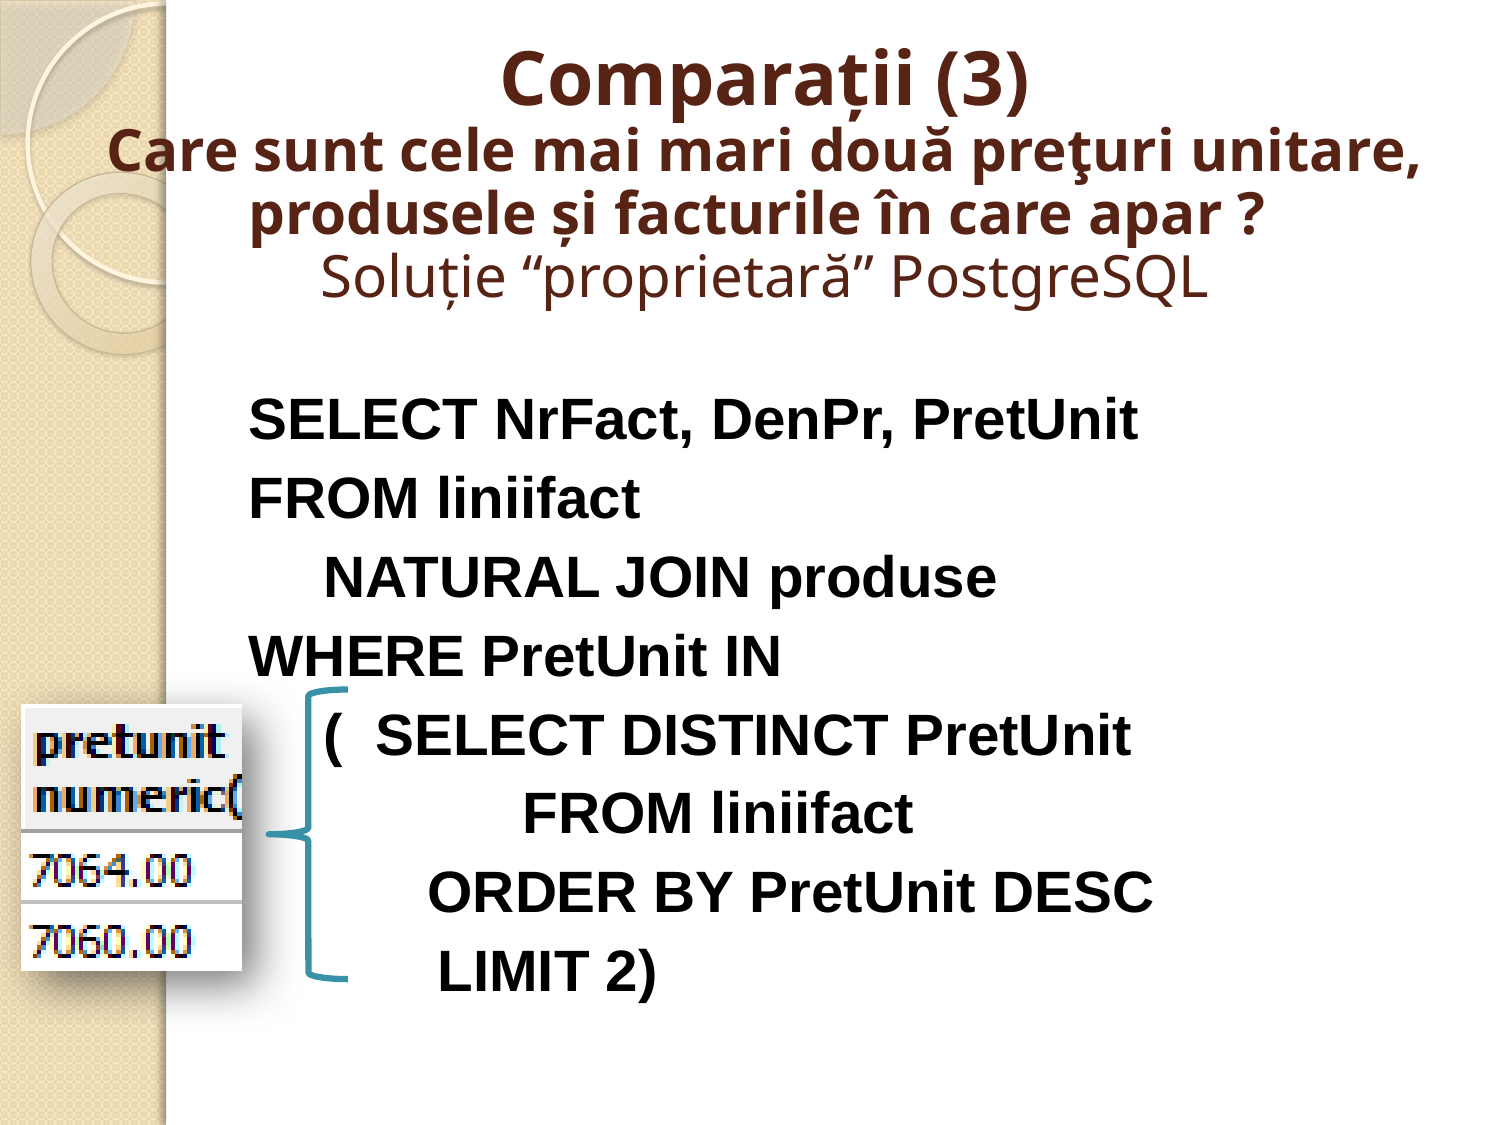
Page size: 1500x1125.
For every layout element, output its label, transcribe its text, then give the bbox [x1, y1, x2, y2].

list SELECT NrFact, DenPr, PretUnit FROM liniifact NATURAL JOIN produse WHERE PretUnit IN ( SELECT DISTINCT PretUnit FROM liniifact ORDER BY PretUnit DESC LIMIT 2) [220, 379, 1438, 1046]
picture [20, 703, 243, 972]
text_box Comparaţii (3) Care sunt cele mai mari două preţuri unitare, produsele și facturile în care apar ? Soluție “proprietară” PostgreSQL [29, 33, 1500, 318]
text_box [267, 688, 348, 980]
